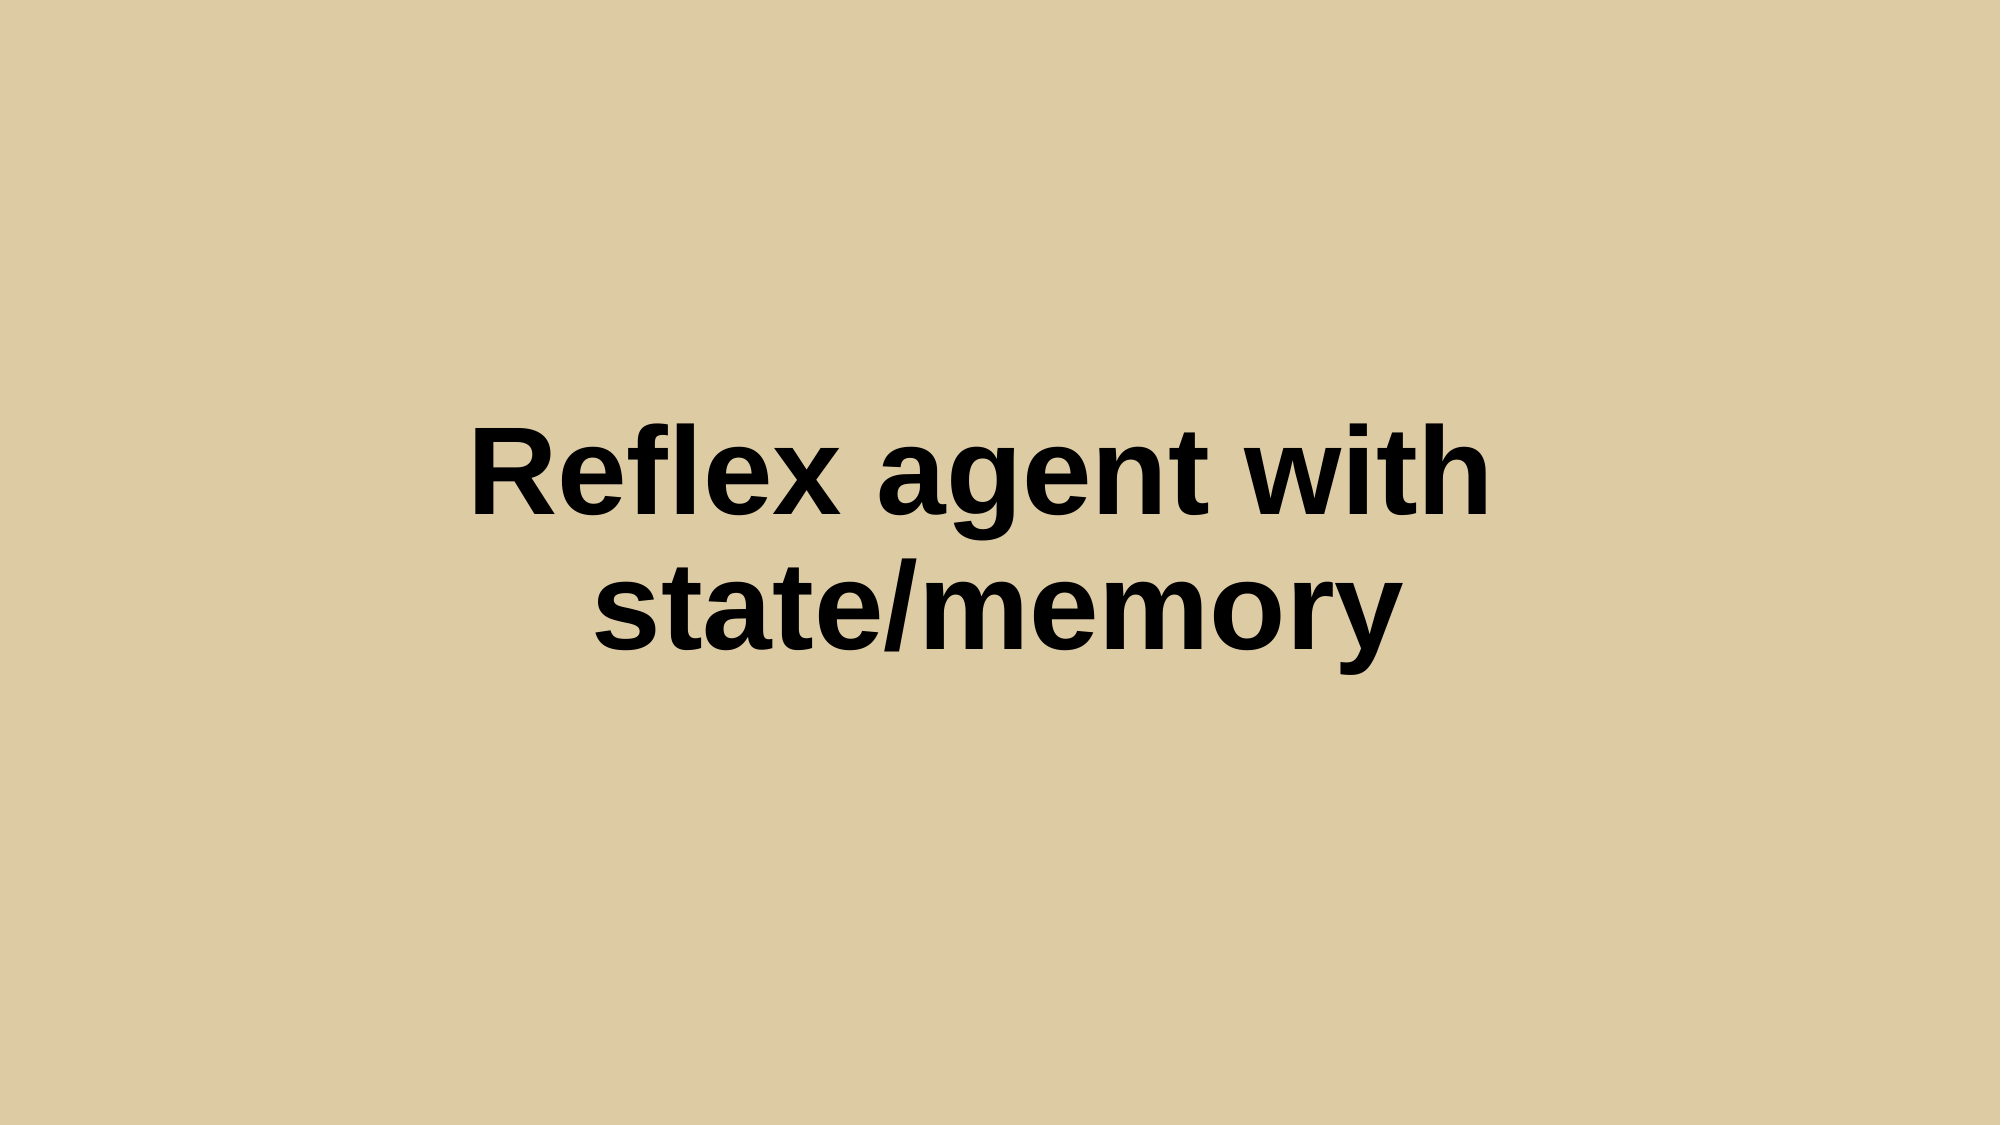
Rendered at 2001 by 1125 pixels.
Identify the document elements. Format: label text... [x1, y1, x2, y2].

title Reflex agent with state/memory [57, 406, 1940, 957]
